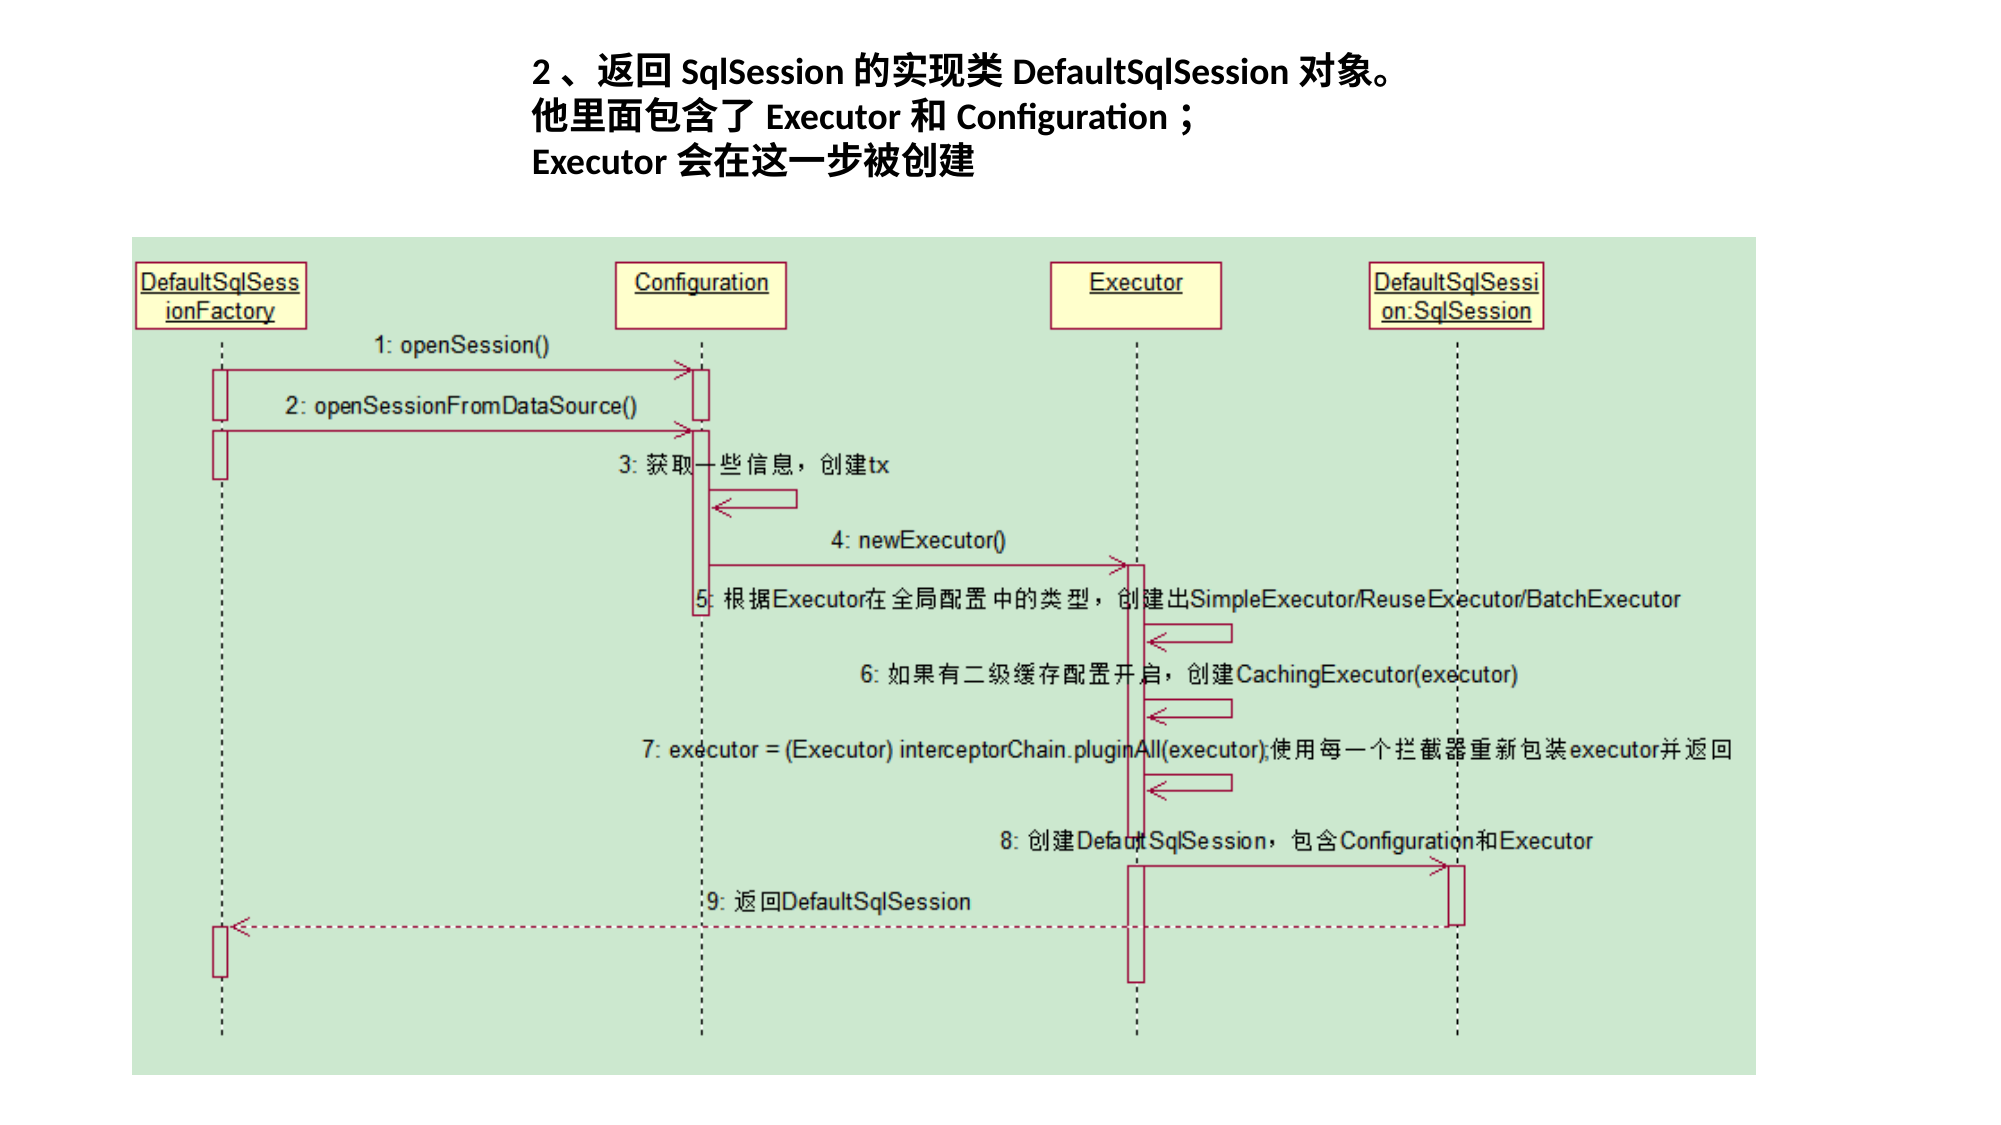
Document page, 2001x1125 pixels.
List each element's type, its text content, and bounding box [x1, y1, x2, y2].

text_box 2、返回SqlSession的实现类DefaultSqlSession对象。 他里面包含了Executor和Configuration； Executor会在这一步被创建 [517, 40, 1485, 190]
picture [132, 237, 1756, 1075]
